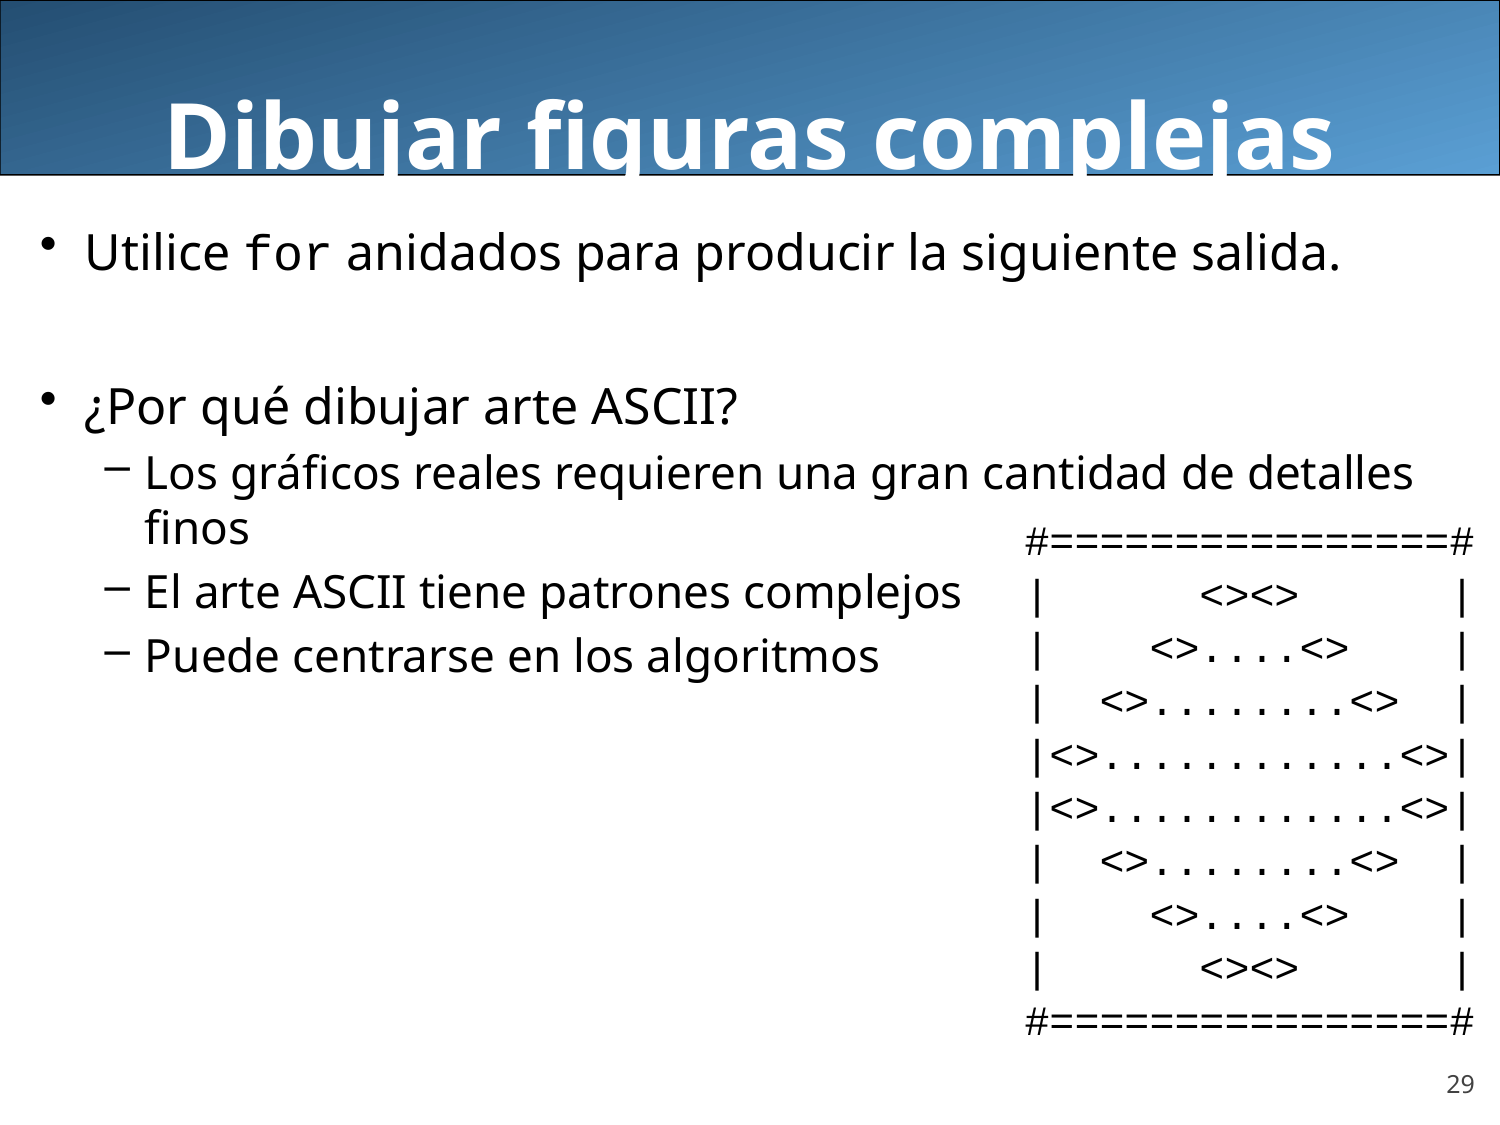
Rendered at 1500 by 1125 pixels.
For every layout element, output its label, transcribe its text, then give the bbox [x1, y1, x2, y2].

list Utilice for anidados para producir la siguiente salida. ¿Por qué dibujar arte ASCII? Los gráficos reales requieren una gran cantidad de detalles finos El arte ASCII tiene patrones complejos Puede centrarse en los algoritmos [24, 212, 1500, 1063]
text_box #================# | <><> | | <>....<> | | <>........<> | |<>............<>| |<>............<>| | <>........<> | | <>....<> | | <><> | #================# [991, 512, 1490, 1053]
title Dibujar figuras complejas [75, 0, 1425, 188]
